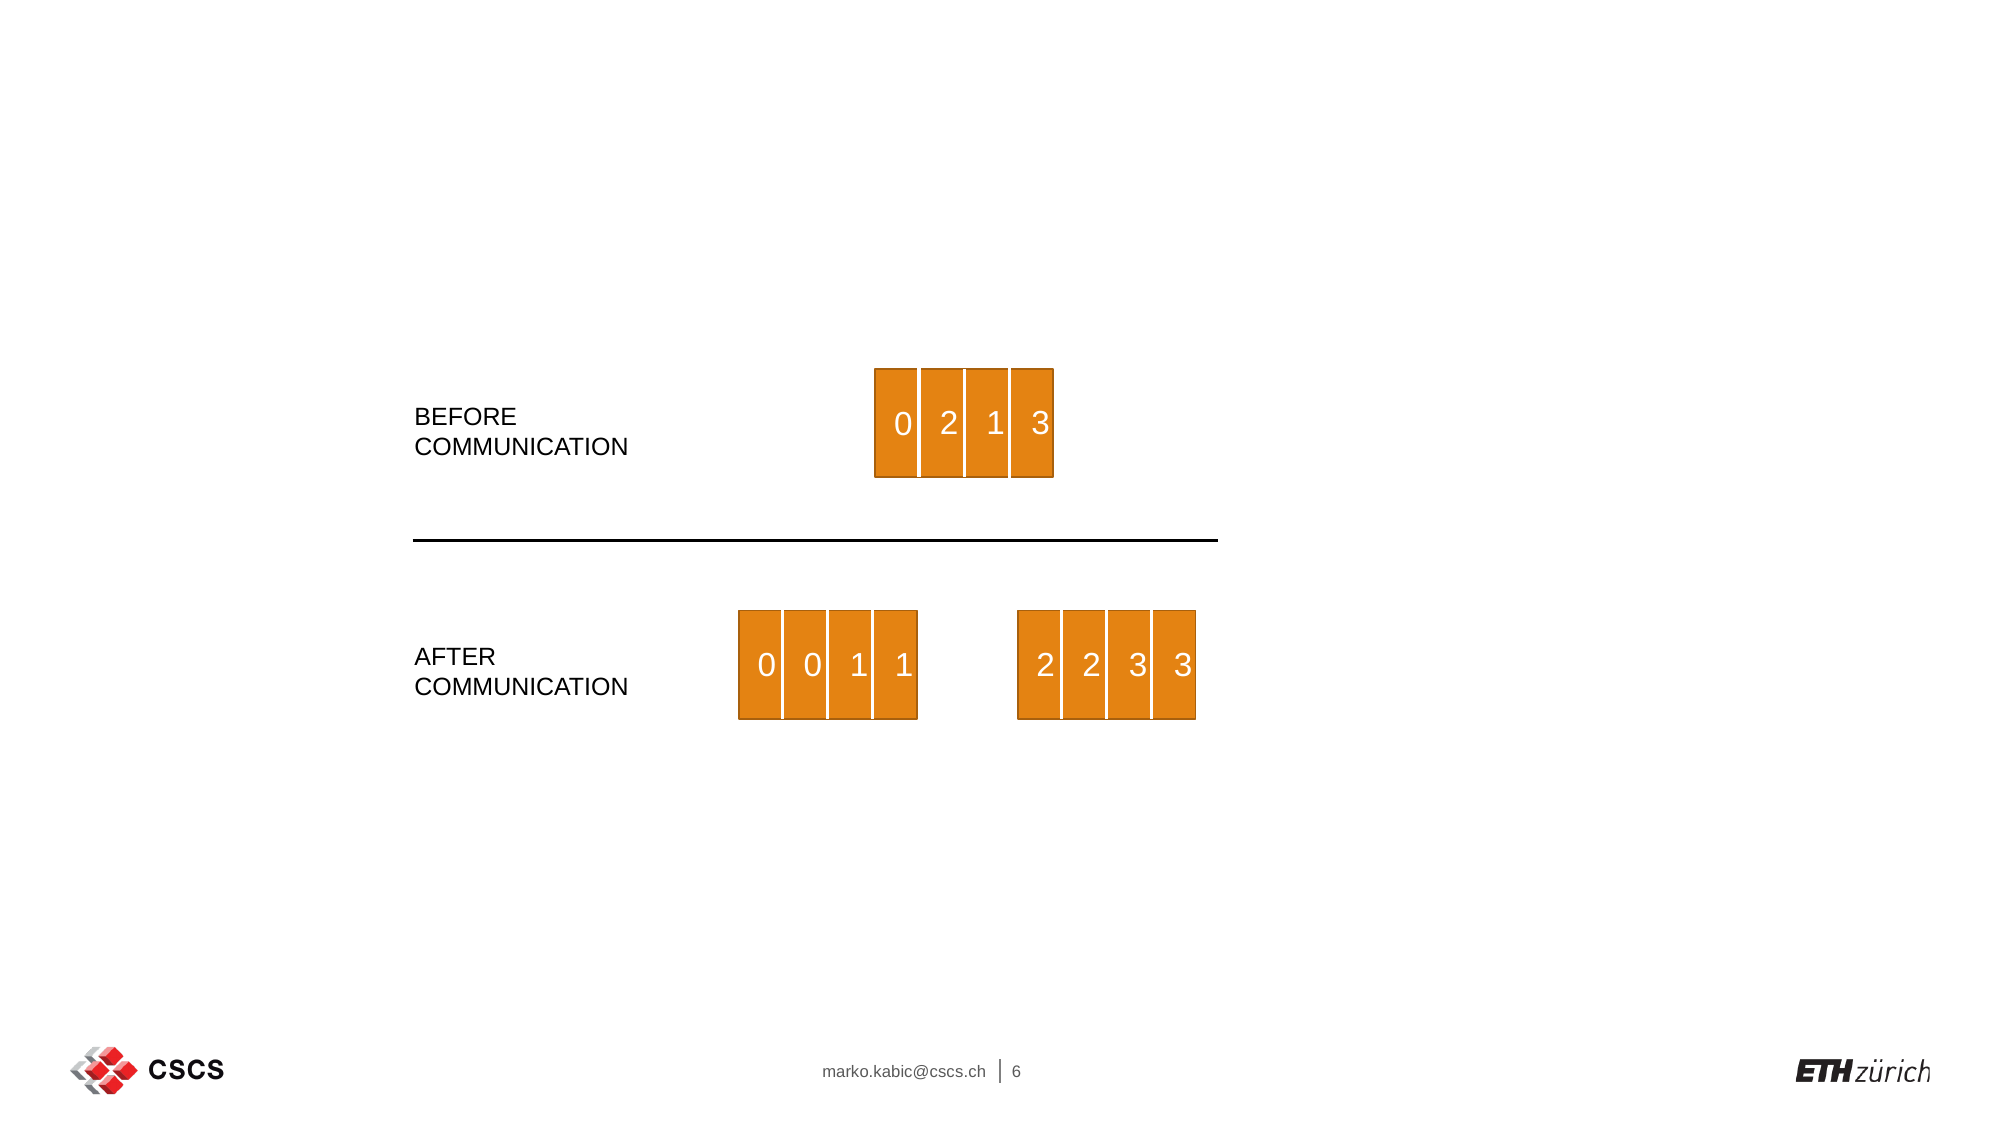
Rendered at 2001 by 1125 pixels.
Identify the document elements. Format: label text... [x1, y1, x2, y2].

footer marko.kabic@cscs.ch [322, 1059, 998, 1083]
text_box [1107, 610, 1151, 720]
text_box 3 [1113, 635, 1149, 691]
text_box [783, 610, 827, 720]
text_box [874, 368, 918, 478]
text_box [920, 368, 963, 478]
text_box 2 [925, 394, 960, 449]
text_box 3 [1016, 394, 1052, 449]
text_box [1152, 610, 1196, 720]
text_box 2 [1021, 636, 1057, 691]
text_box 2 [1067, 635, 1103, 691]
text_box [829, 610, 872, 720]
text_box 0 [742, 636, 778, 691]
text_box 1 [971, 394, 1007, 449]
slide_number 6 [999, 1059, 1063, 1083]
text_box 0 [879, 394, 914, 450]
text_box 3 [1158, 635, 1194, 691]
text_box [965, 368, 1008, 478]
text_box [1062, 610, 1106, 720]
text_box BEFORE COMMUNICATION [399, 392, 669, 468]
text_box [874, 610, 918, 720]
text_box AFTER COMMUNICATION [399, 633, 669, 708]
text_box [1011, 368, 1054, 478]
text_box 1 [880, 635, 915, 691]
text_box 0 [788, 635, 824, 691]
text_box [738, 610, 782, 720]
text_box 1 [835, 635, 870, 691]
text_box [1017, 610, 1061, 720]
